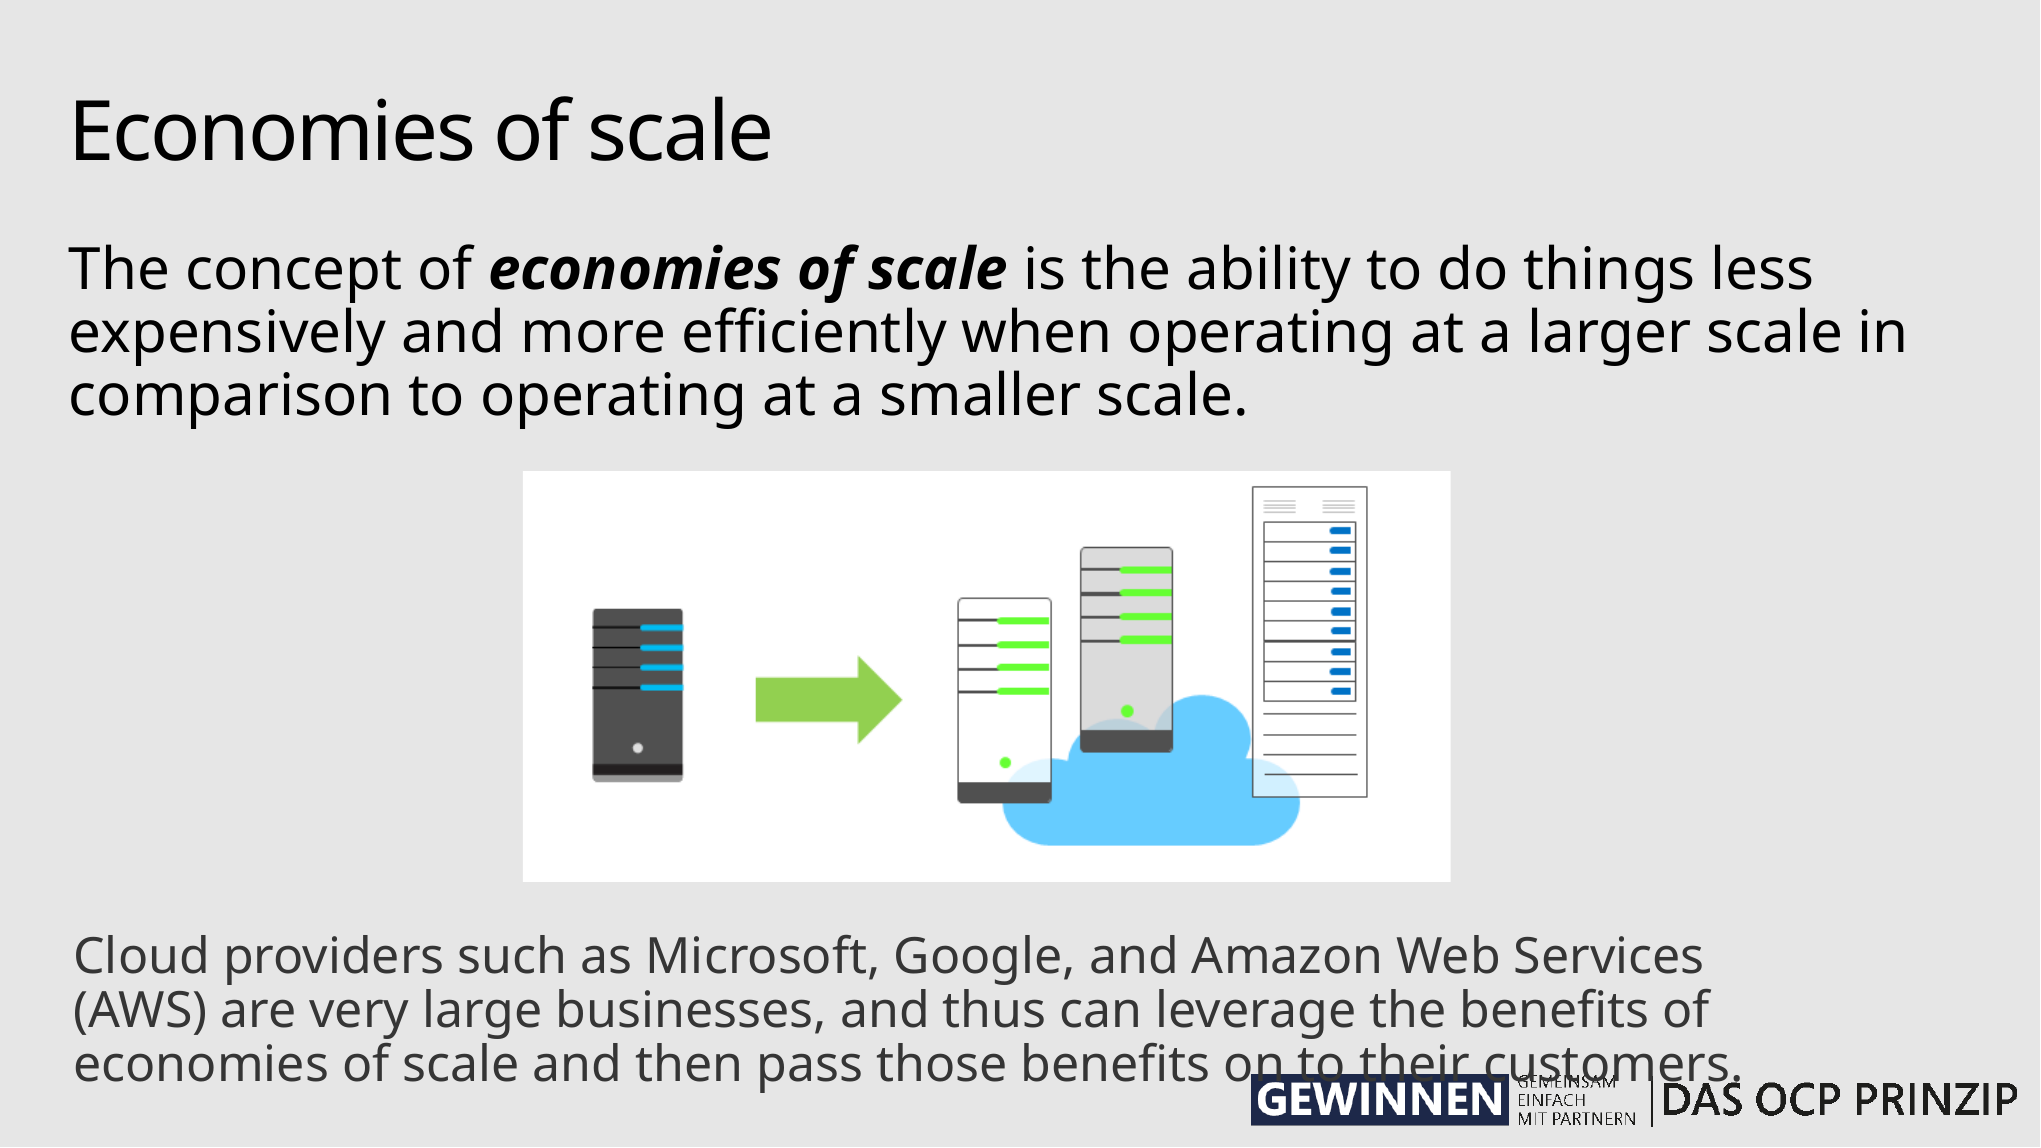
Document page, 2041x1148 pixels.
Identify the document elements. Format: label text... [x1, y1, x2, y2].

list The concept of economies of scale is the ability to do things less expensively and more efficiently when operating at a larger scale in comparison to operating at a smaller scale. [45, 224, 1996, 603]
picture [522, 471, 1451, 882]
title Economies of scale [45, 73, 1996, 224]
picture [1860, 1066, 2041, 1134]
text_box Cloud providers such as Microsoft, Google, and Amazon Web Services (AWS) are very large businesses, and thus can leverage the benefits of economies of scale and then pass those benefits on to their customers. [58, 923, 1860, 1145]
